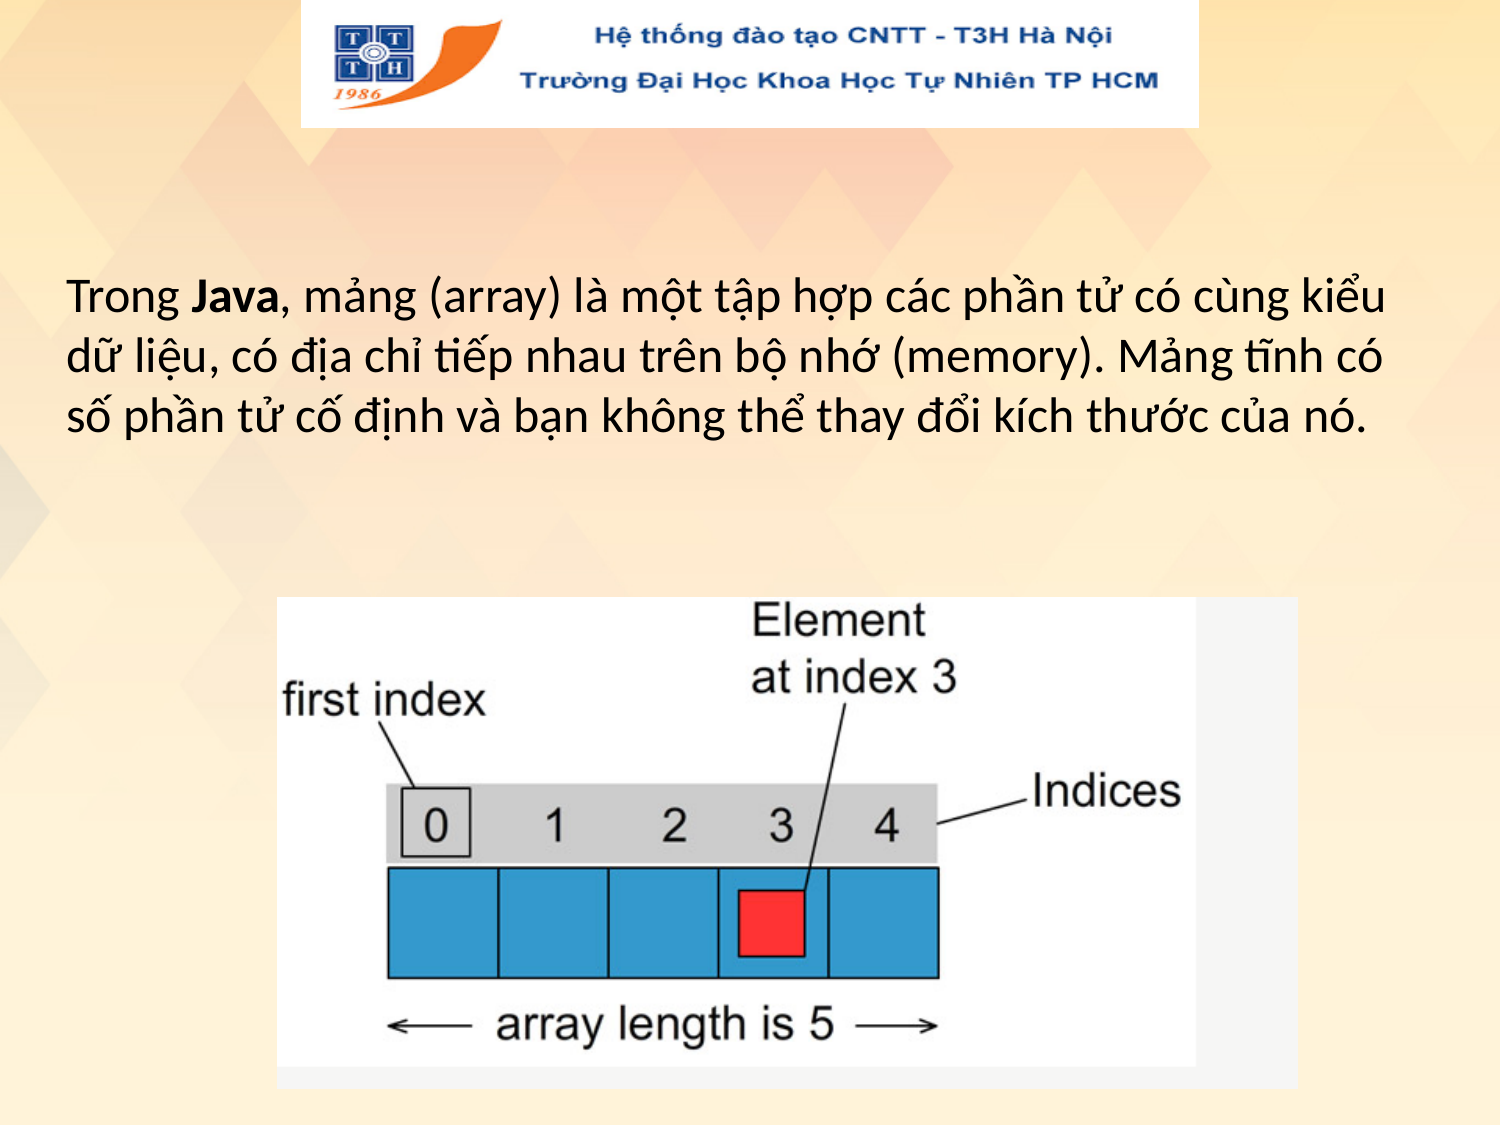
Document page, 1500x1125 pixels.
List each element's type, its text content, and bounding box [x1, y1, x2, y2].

picture [0, 0, 1500, 1125]
text_box Trong Java, mảng (array) là một tập hợp các phần tử có cùng kiểu dữ liệu, có địa chỉ tiếp nhau trên bộ nhớ (memory). Mảng tĩnh có số phần tử cố định và bạn không thể thay đổi kích thước của nó. [51, 255, 1449, 571]
